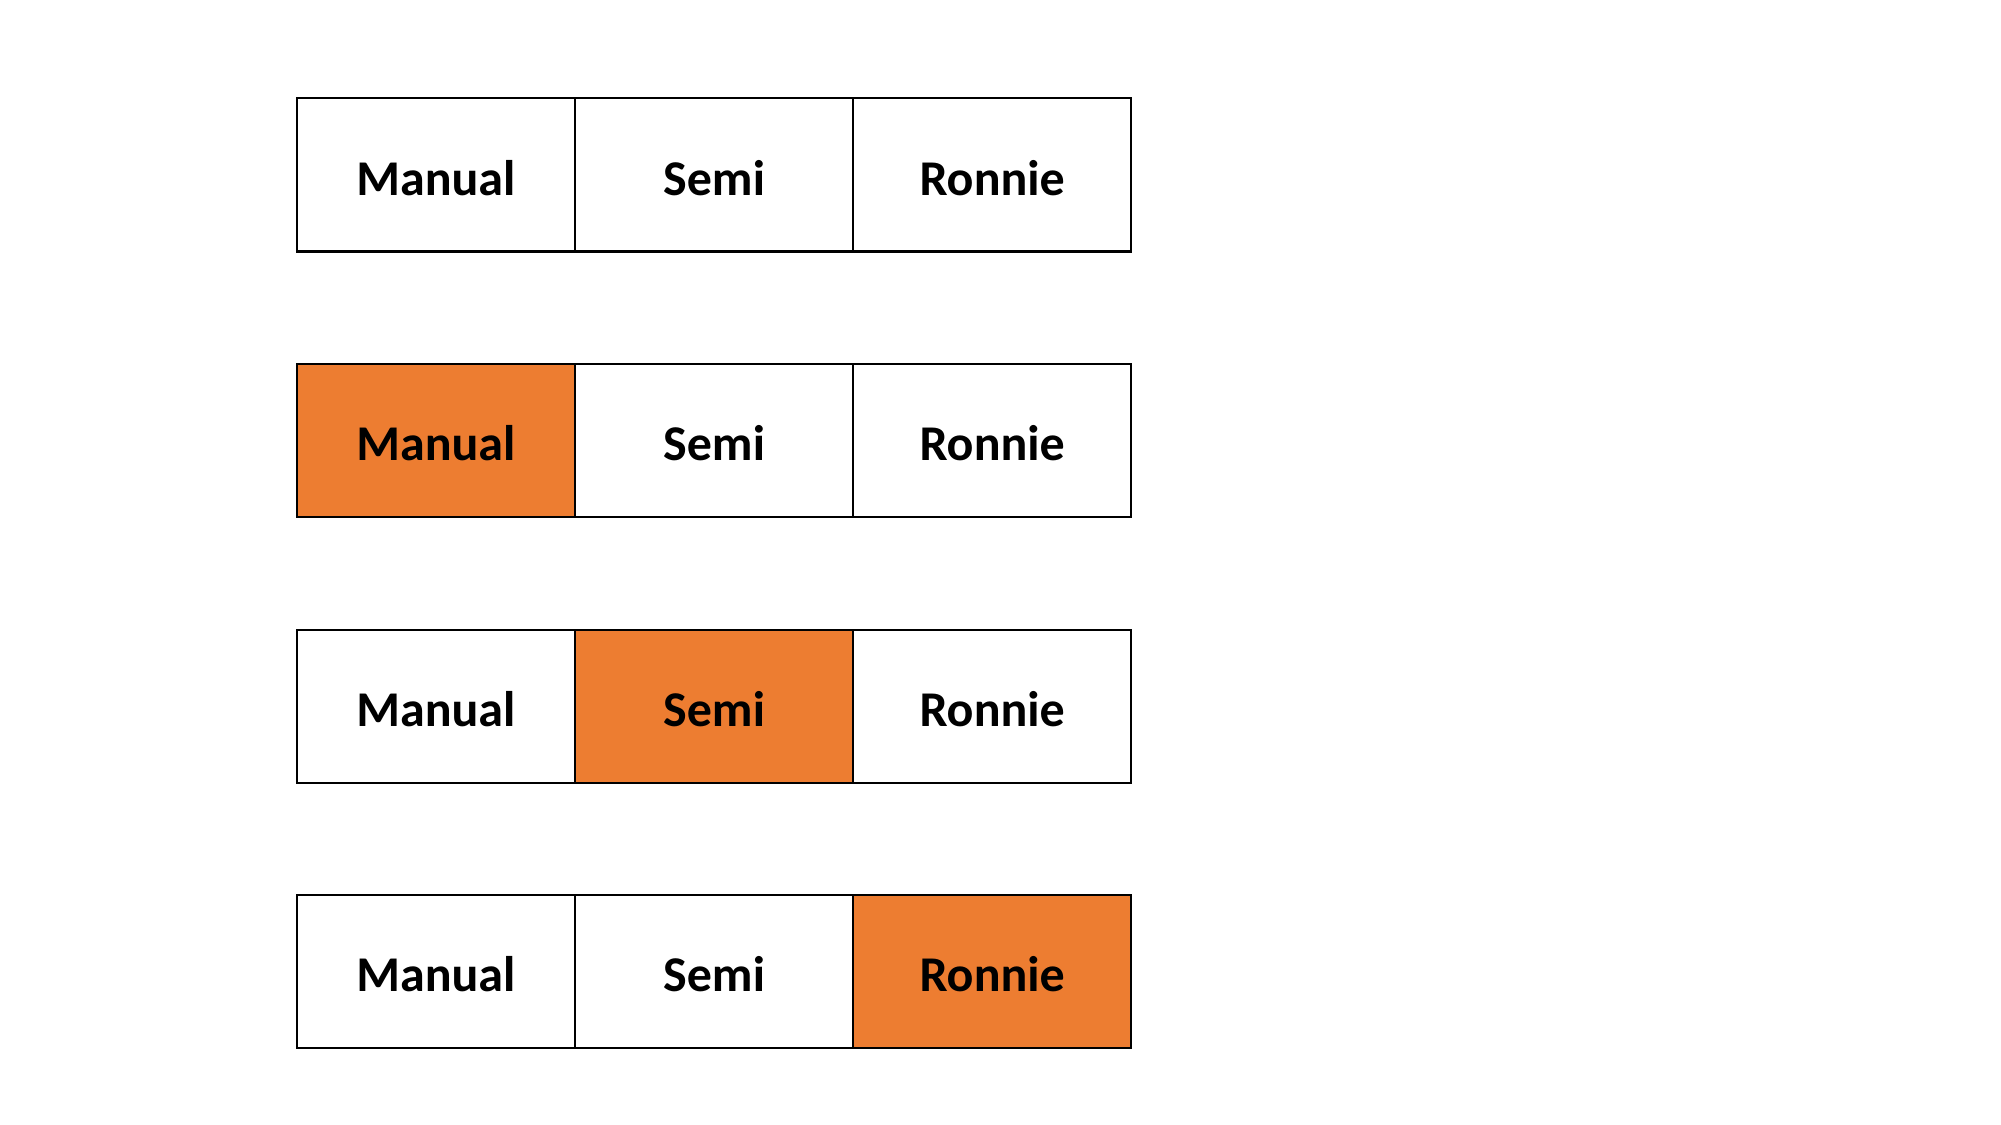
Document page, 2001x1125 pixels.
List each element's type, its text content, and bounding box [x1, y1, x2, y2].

text_box Semi [574, 894, 852, 1049]
text_box Manual [296, 629, 574, 784]
text_box Manual [296, 97, 574, 253]
text_box Semi [574, 629, 852, 784]
text_box Ronnie [852, 629, 1132, 784]
text_box Ronnie [852, 97, 1132, 253]
text_box Semi [574, 363, 852, 518]
text_box Manual [296, 363, 574, 518]
text_box Manual [296, 894, 574, 1049]
text_box Ronnie [852, 894, 1132, 1049]
text_box Ronnie [852, 363, 1132, 518]
text_box Semi [574, 97, 852, 253]
